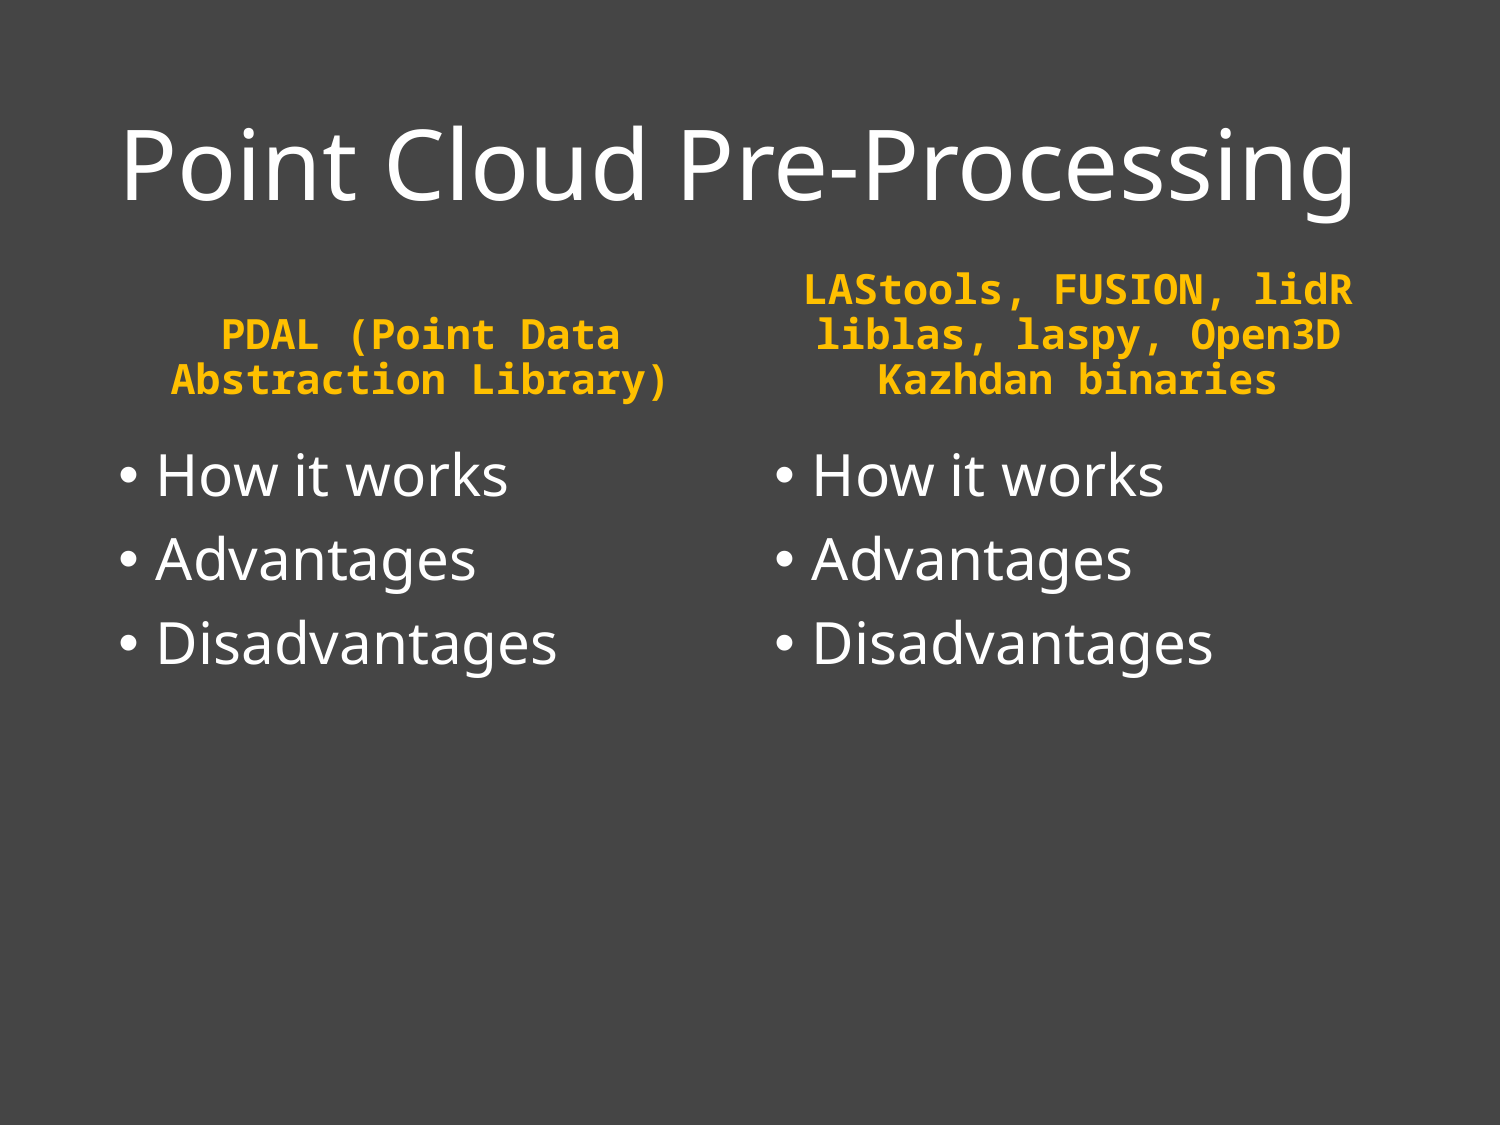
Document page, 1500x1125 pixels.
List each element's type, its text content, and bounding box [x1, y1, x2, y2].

list LAStools, FUSION, lidR liblas, laspy, Open3D Kazhdan binaries [759, 275, 1398, 411]
list How it works Advantages Disadvantages [759, 438, 1398, 1016]
list How it works Advantages Disadvantages [103, 438, 738, 1016]
title Point Cloud Pre-Processing [103, 59, 1398, 278]
list PDAL (Point Data Abstraction Library) [103, 275, 738, 411]
